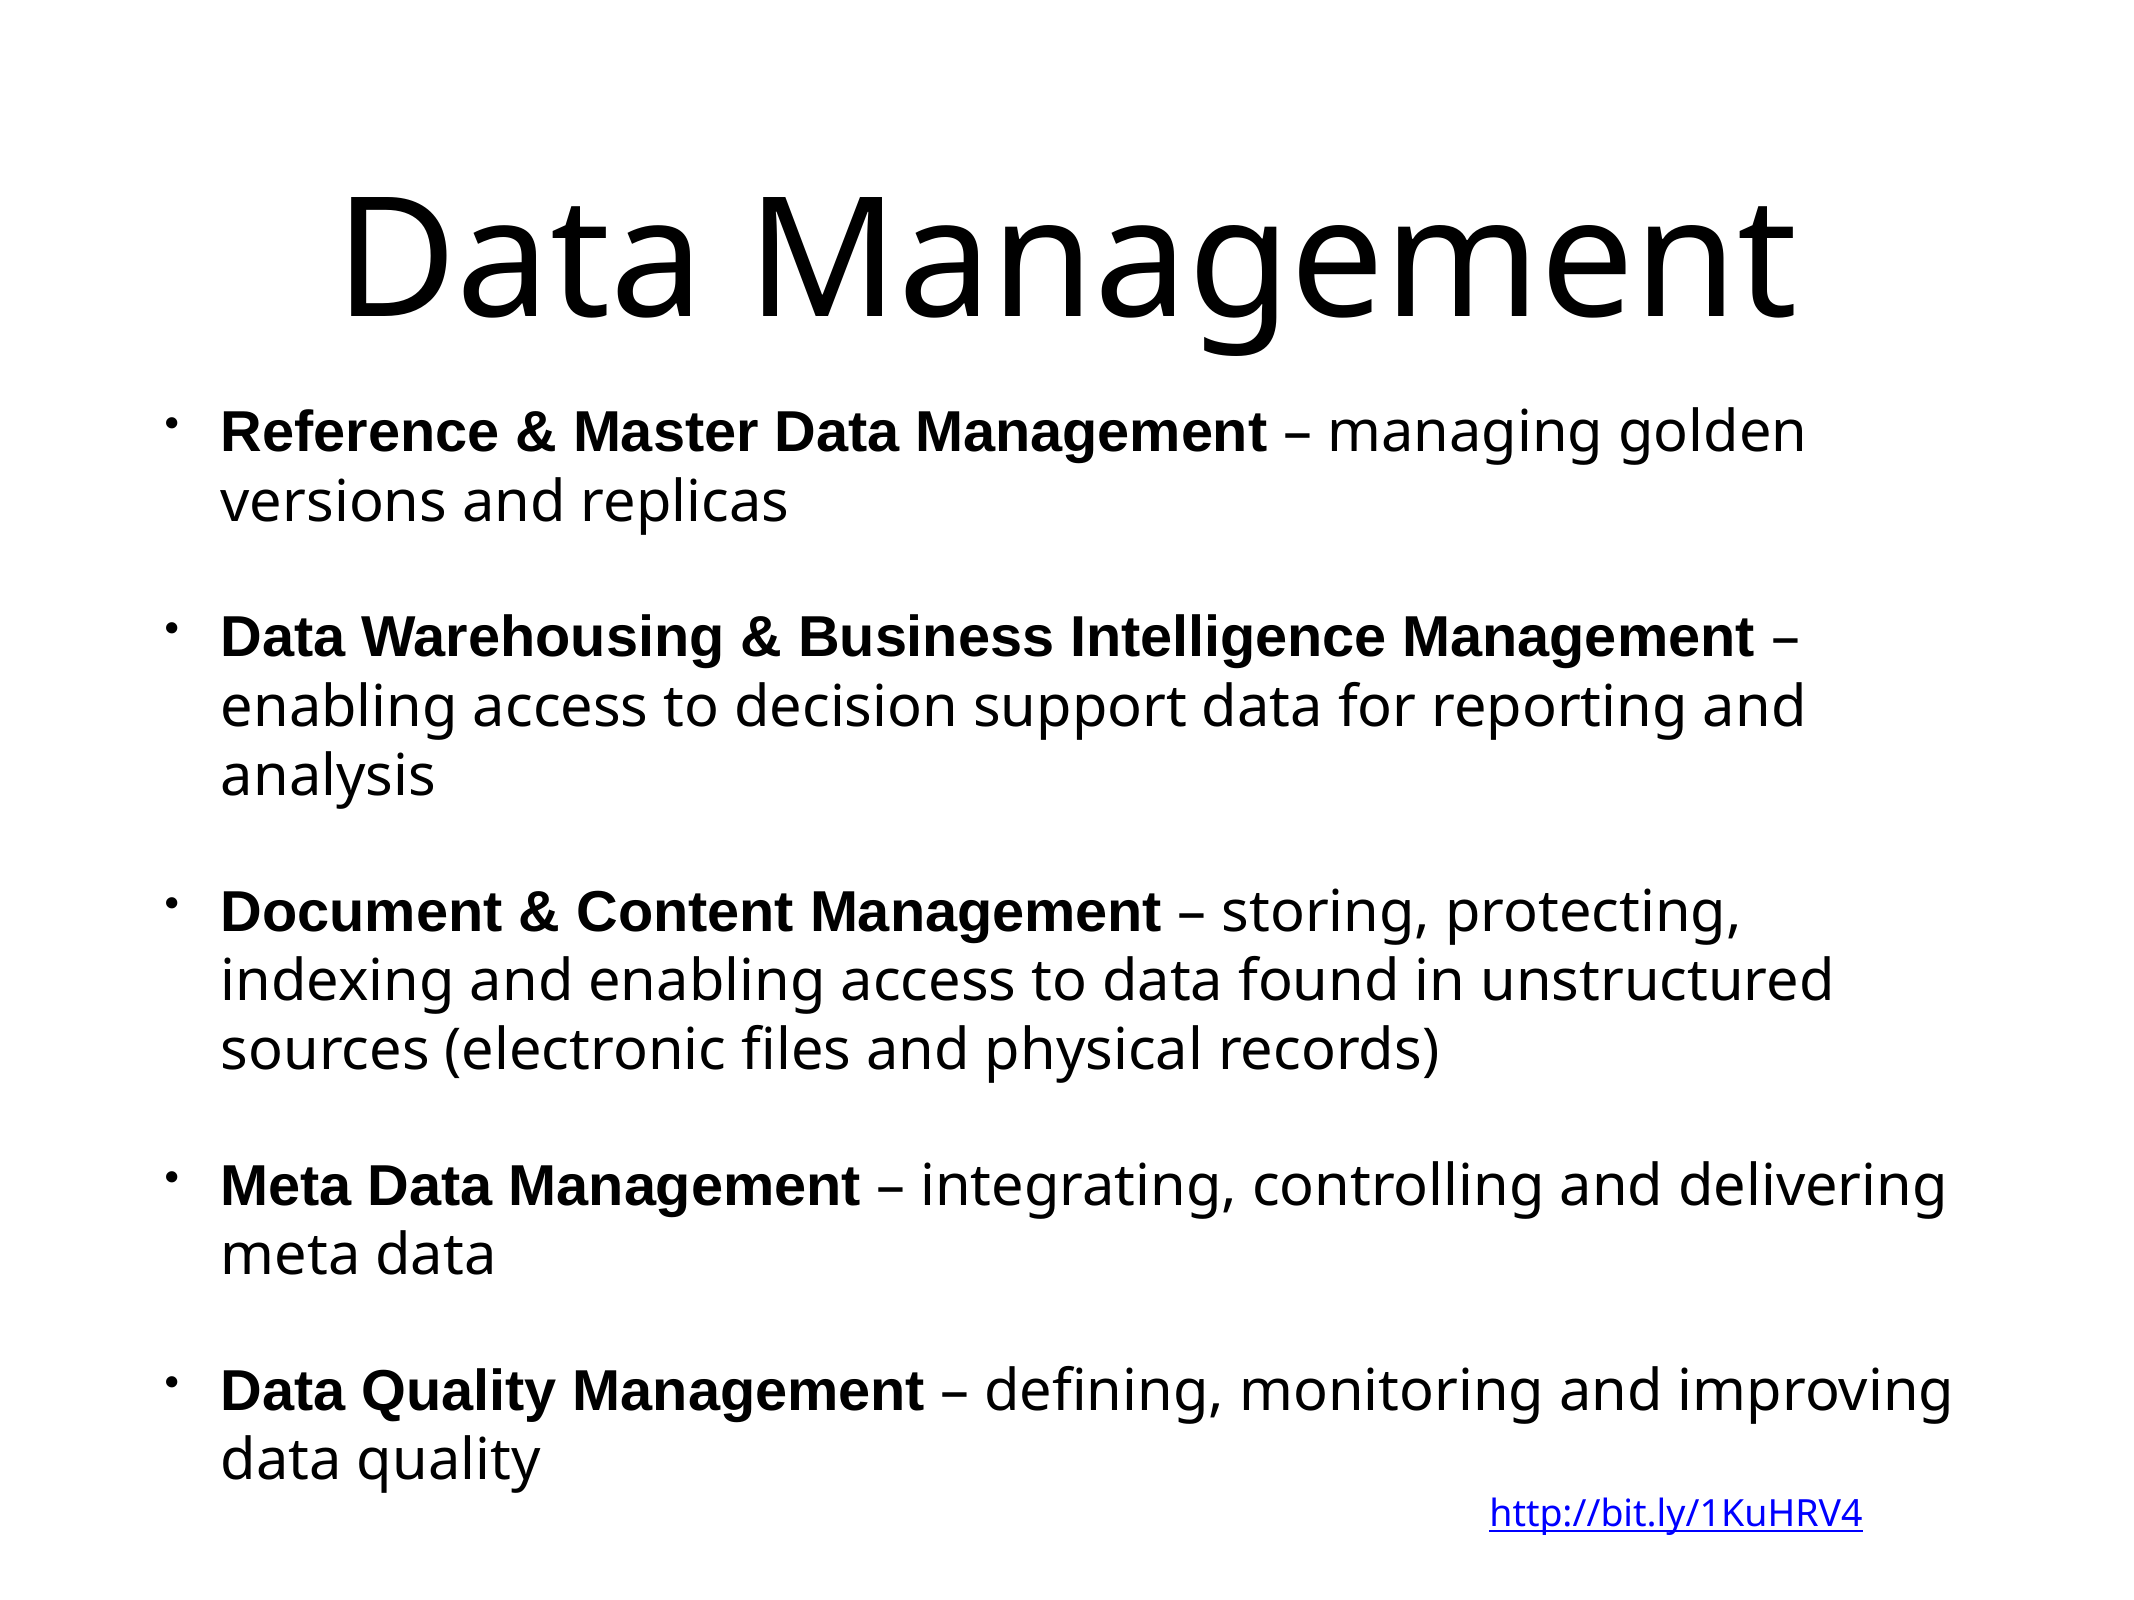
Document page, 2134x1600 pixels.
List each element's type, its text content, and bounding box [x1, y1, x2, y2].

text_box http://bit.ly/1KuHRV4 [1480, 1480, 1872, 1549]
title Data Management [155, 72, 1978, 426]
list Reference & Master Data Management – managing golden versions and replicas Data Warehousing & Business Intelligence Management – enabling access to decision support data for reporting and analysis Document & Content Management – storing, protecting, indexing and enabling access to data found in unstructured sources (electronic files and physical records) Meta Data Management – integrating, controlling and delivering meta data Data Quality Management – defining, monitoring and improving data quality [155, 426, 1978, 1459]
